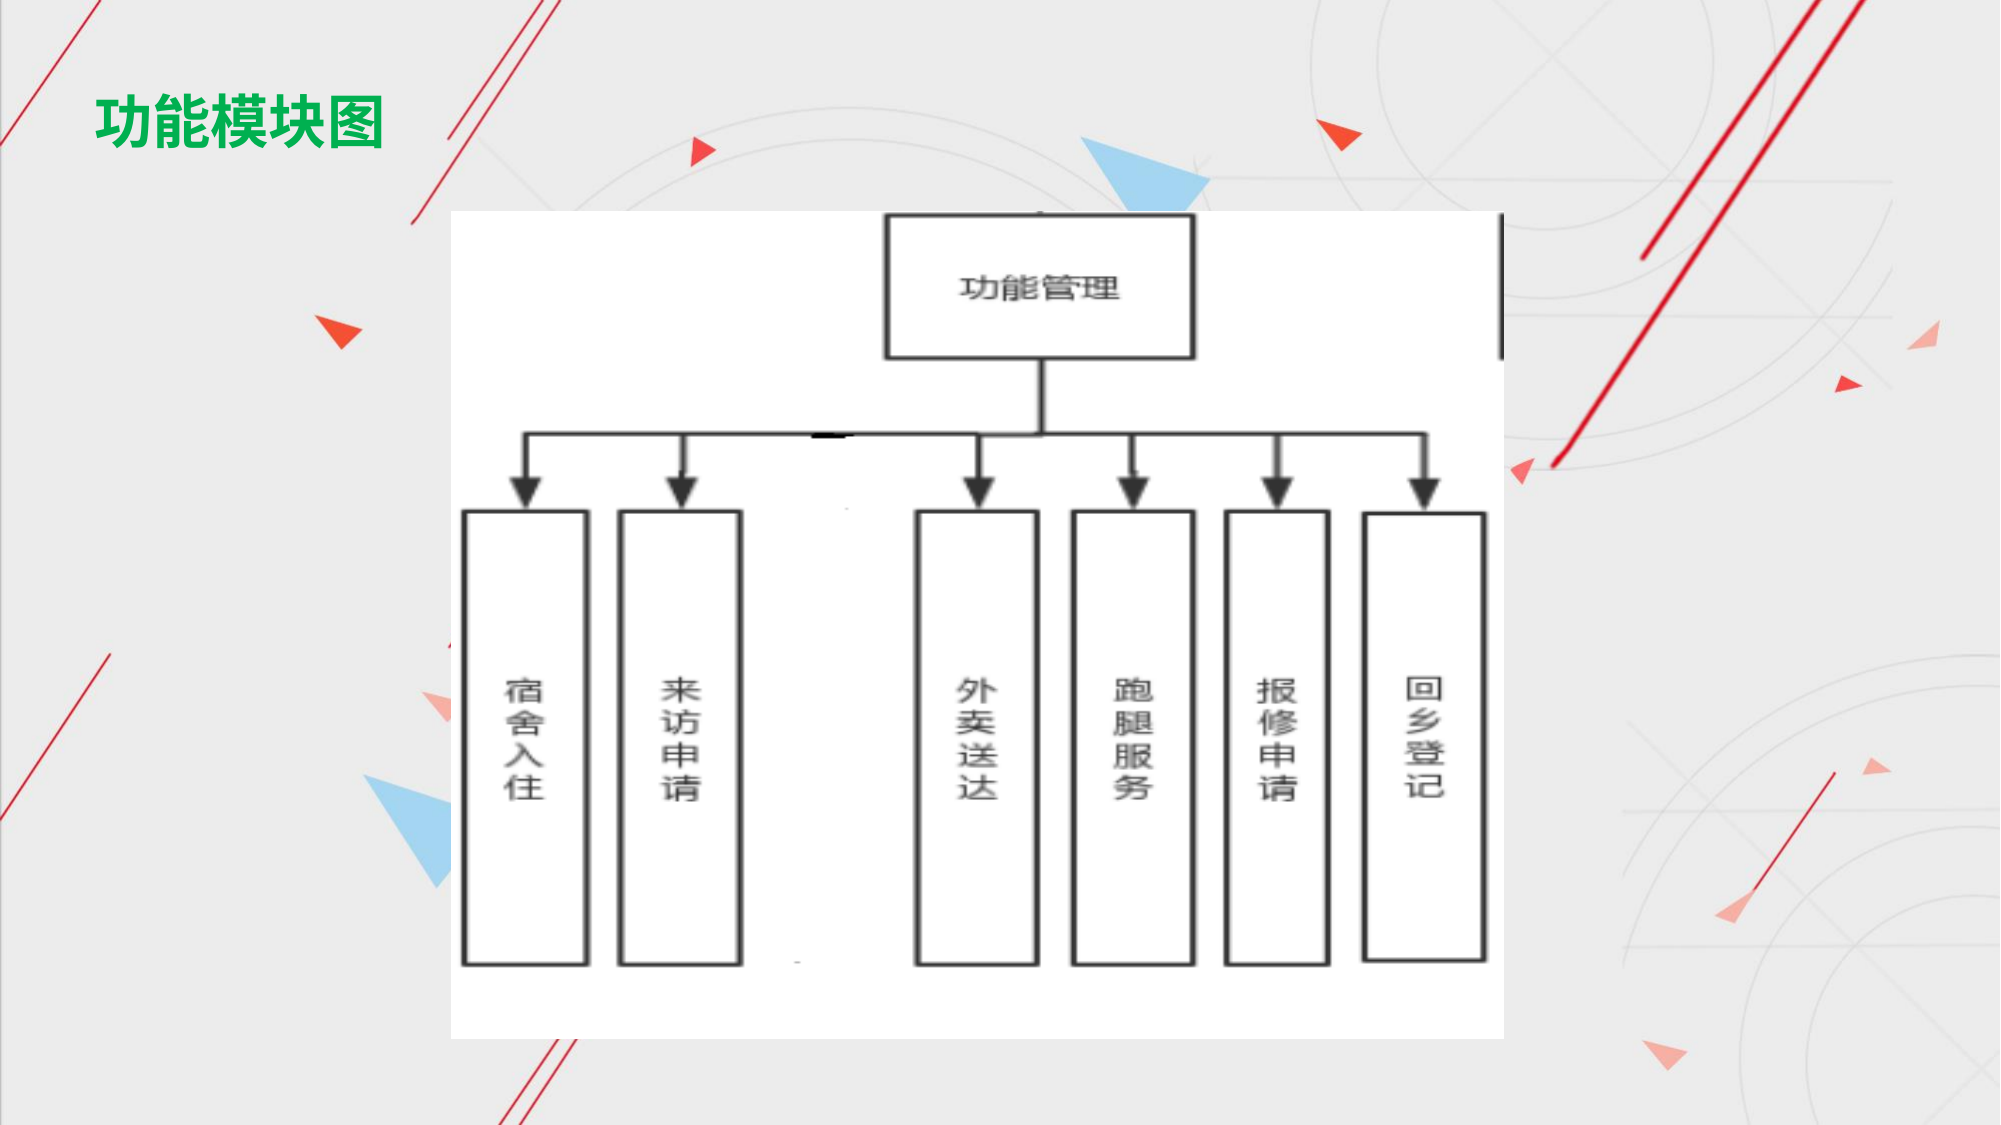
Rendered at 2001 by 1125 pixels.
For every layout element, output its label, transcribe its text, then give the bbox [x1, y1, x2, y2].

text_box 功能模块图 [79, 78, 525, 163]
picture [0, 0, 2000, 1125]
